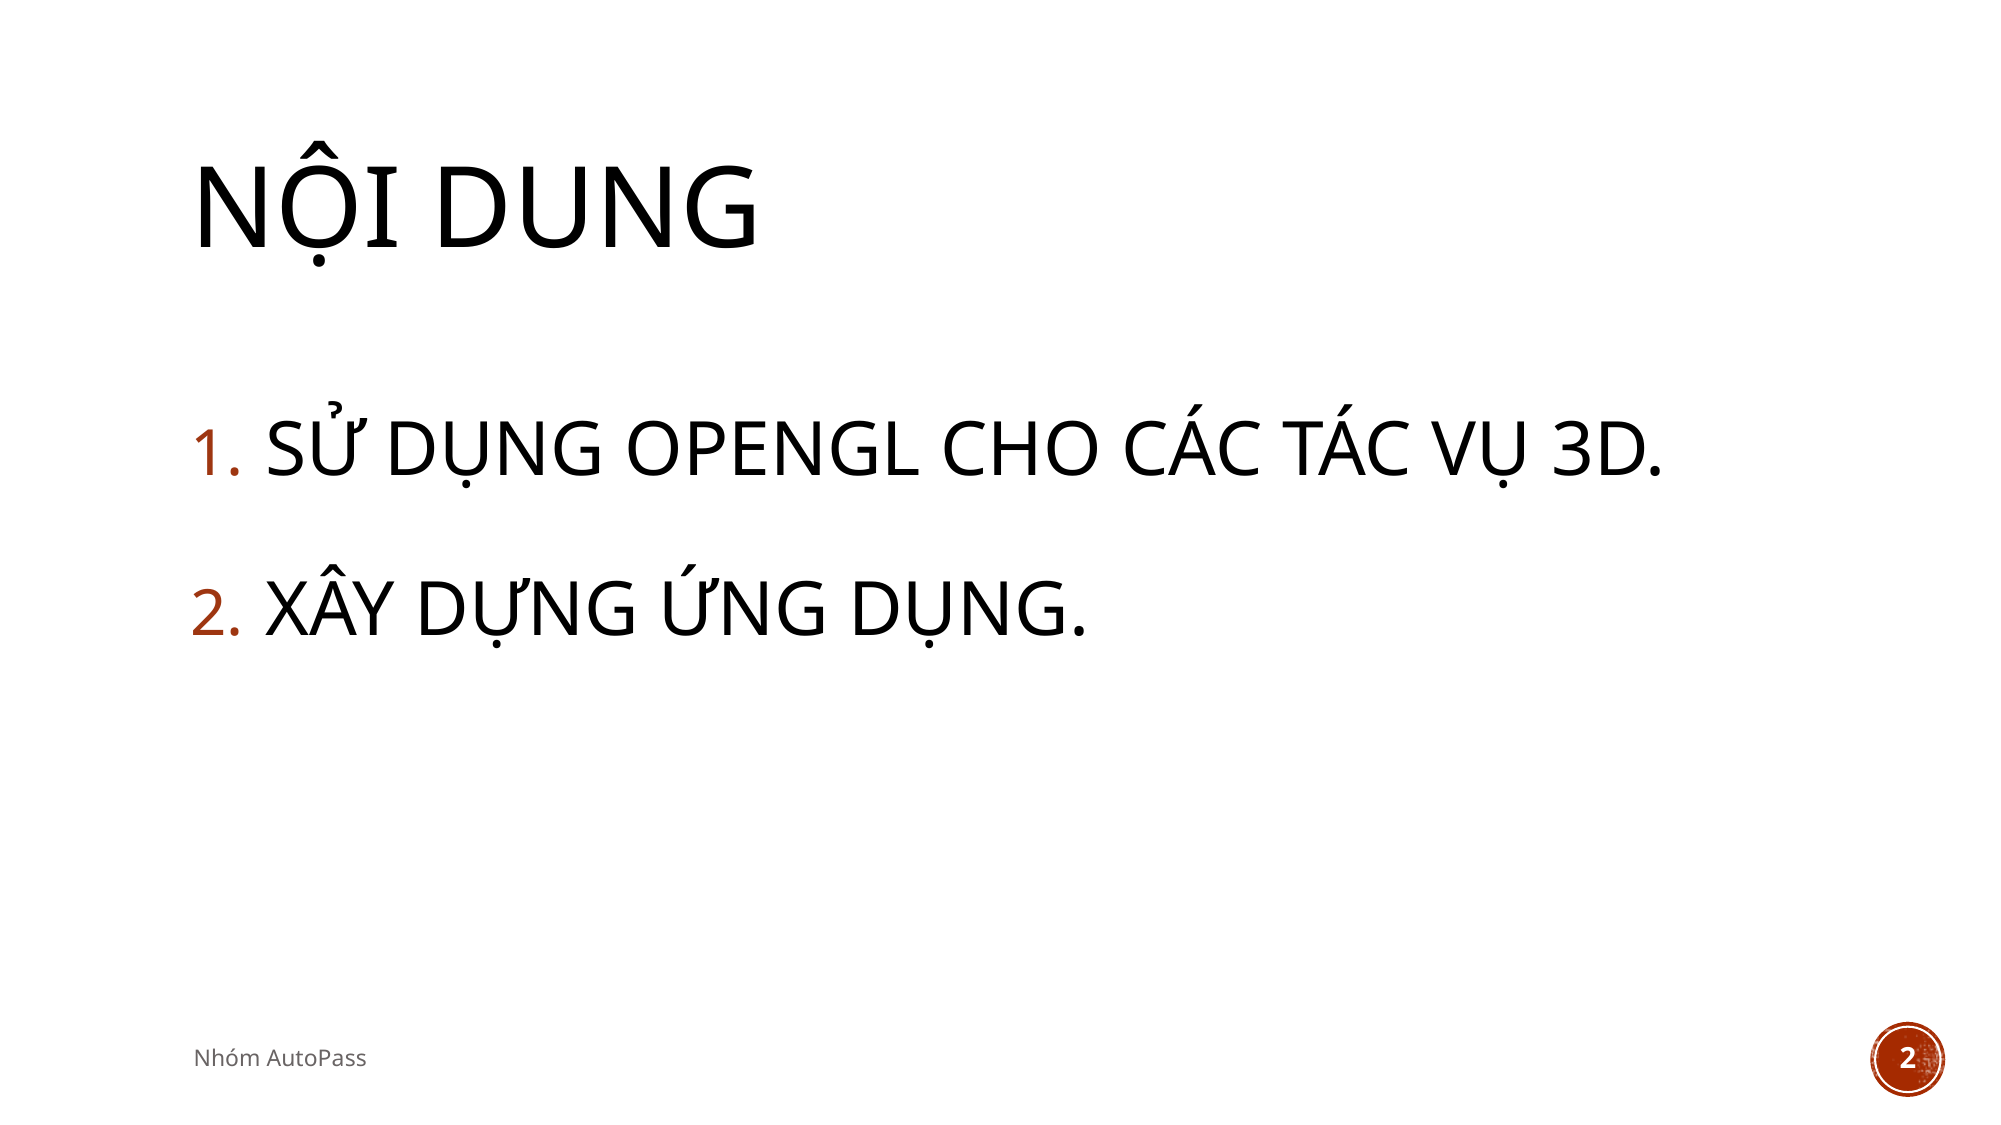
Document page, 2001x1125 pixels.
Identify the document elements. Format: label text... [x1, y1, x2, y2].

footer Nhóm AutoPass [178, 1028, 1217, 1089]
title NỘI DUNG [175, 79, 1826, 344]
list SỬ DỤNG OPENGL CHO CÁC TÁC VỤ 3D. XÂY DỰNG ỨNG DỤNG. [175, 348, 1826, 1013]
slide_number 2 [1855, 1028, 1961, 1089]
